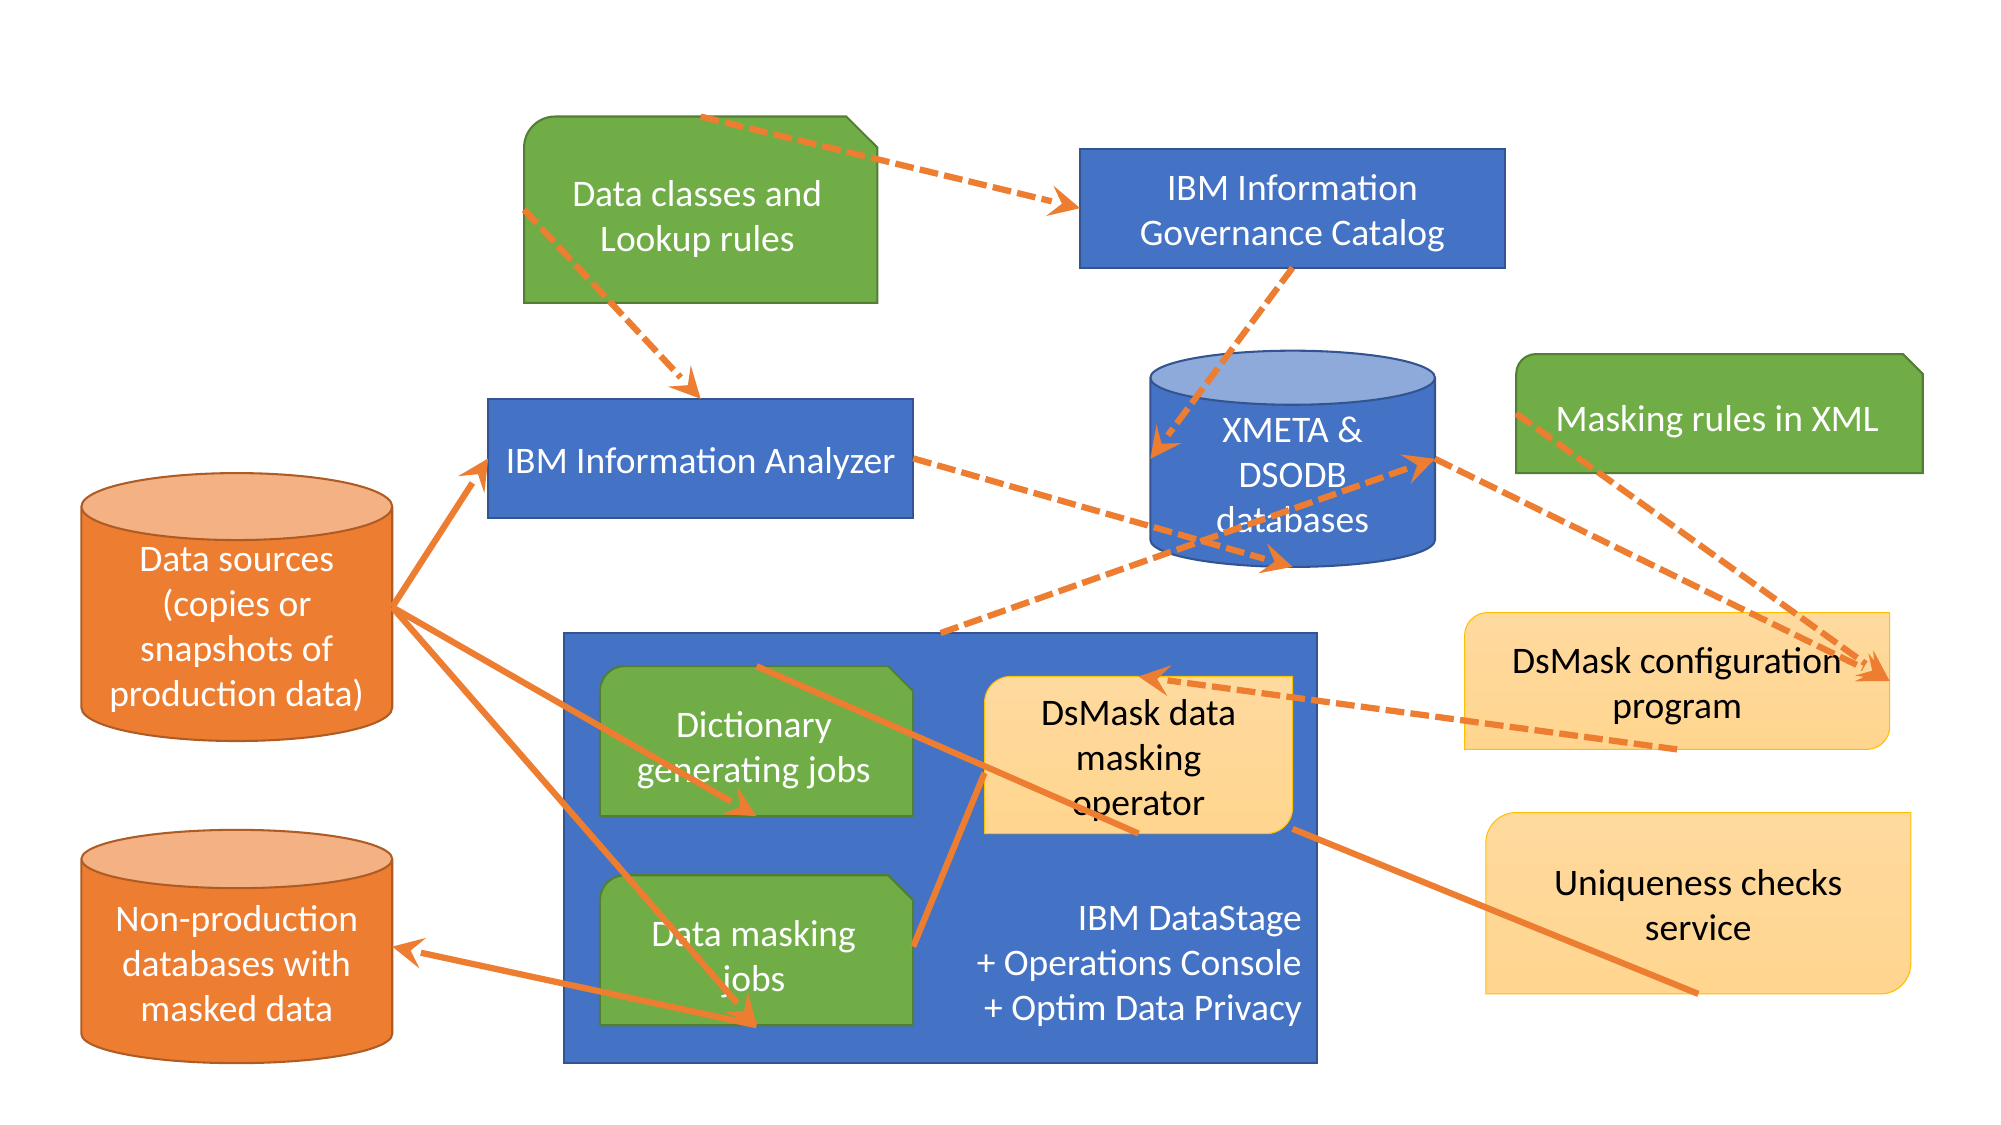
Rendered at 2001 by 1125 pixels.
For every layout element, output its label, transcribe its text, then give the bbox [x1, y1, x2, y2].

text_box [392, 946, 600, 951]
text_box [392, 742, 600, 946]
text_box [913, 772, 985, 947]
text_box Non-production databases with masked data [80, 828, 394, 1065]
text_box XMETA & DSODB databases [1149, 349, 1437, 568]
text_box DsMask configuration program [1464, 612, 1891, 750]
text_box Data sources (copies or snapshots of production data) [80, 472, 392, 743]
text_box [392, 458, 489, 607]
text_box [1292, 828, 1486, 904]
text_box Dictionary generating jobs [600, 665, 915, 818]
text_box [940, 566, 1293, 634]
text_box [1292, 681, 1465, 756]
text_box Uniqueness checks service [1485, 911, 1690, 995]
text_box IBM DataStage + Operations Console + Optim Data Privacy [600, 632, 1318, 741]
text_box IBM Information Governance Catalog [1079, 148, 1506, 269]
text_box Masking rules in XML [1515, 353, 1924, 475]
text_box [392, 607, 600, 742]
text_box IBM DataStage + Operations Console + Optim Data Privacy [563, 756, 1318, 1064]
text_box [1678, 473, 1720, 613]
text_box IBM Information Analyzer [487, 398, 914, 519]
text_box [913, 741, 985, 756]
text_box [1434, 458, 1678, 613]
text_box Data masking jobs [598, 874, 915, 1027]
text_box DsMask data masking operator [984, 675, 1294, 835]
text_box Data classes and Lookup rules [523, 115, 879, 304]
text_box Uniqueness checks service [1486, 811, 1912, 995]
